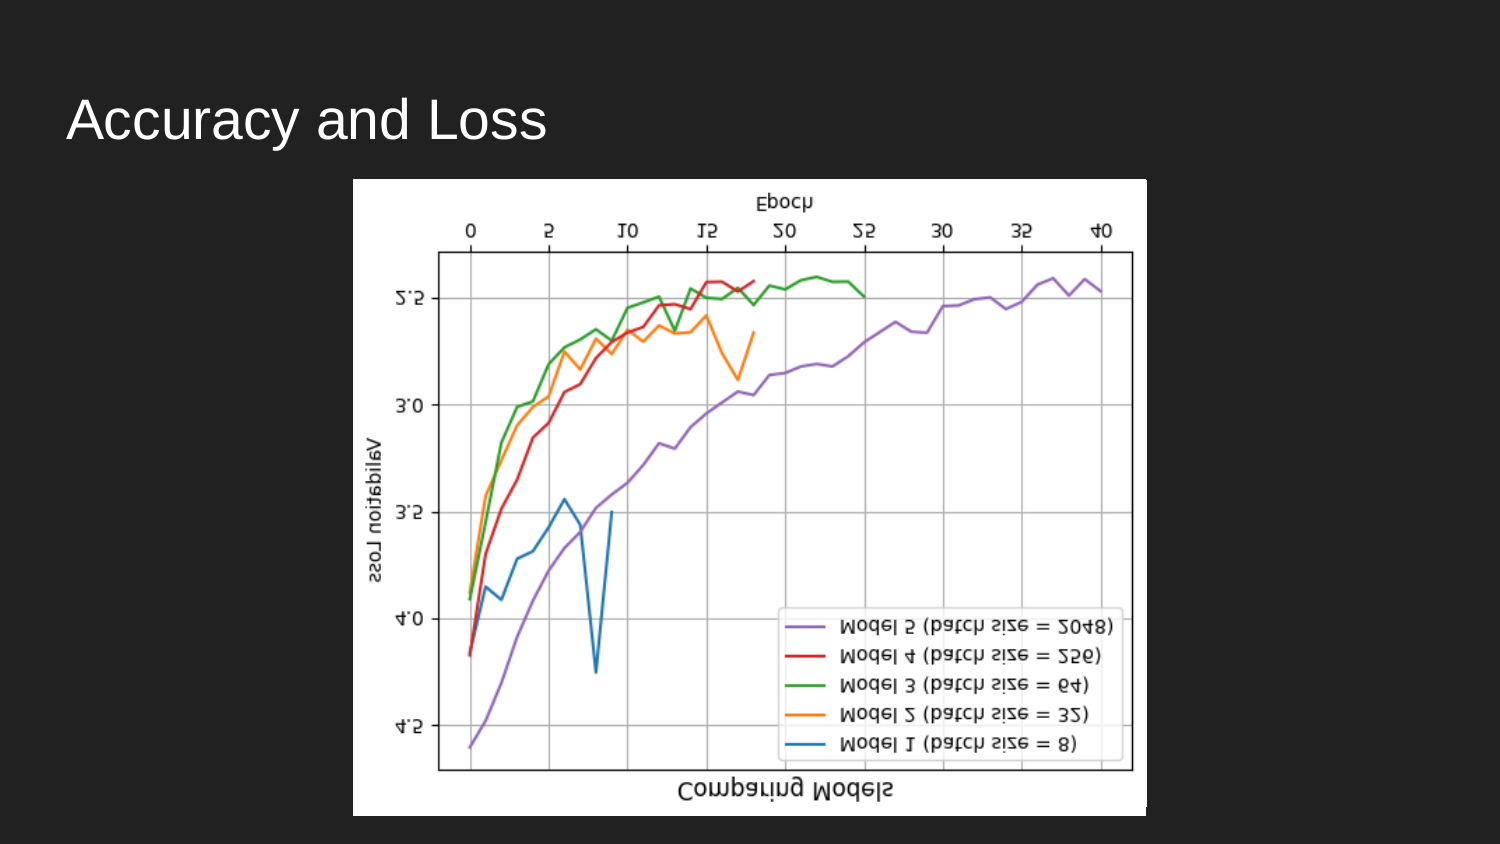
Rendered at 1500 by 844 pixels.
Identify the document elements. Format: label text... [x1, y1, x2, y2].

picture [352, 179, 1147, 816]
title Accuracy and Loss [51, 72, 1449, 167]
